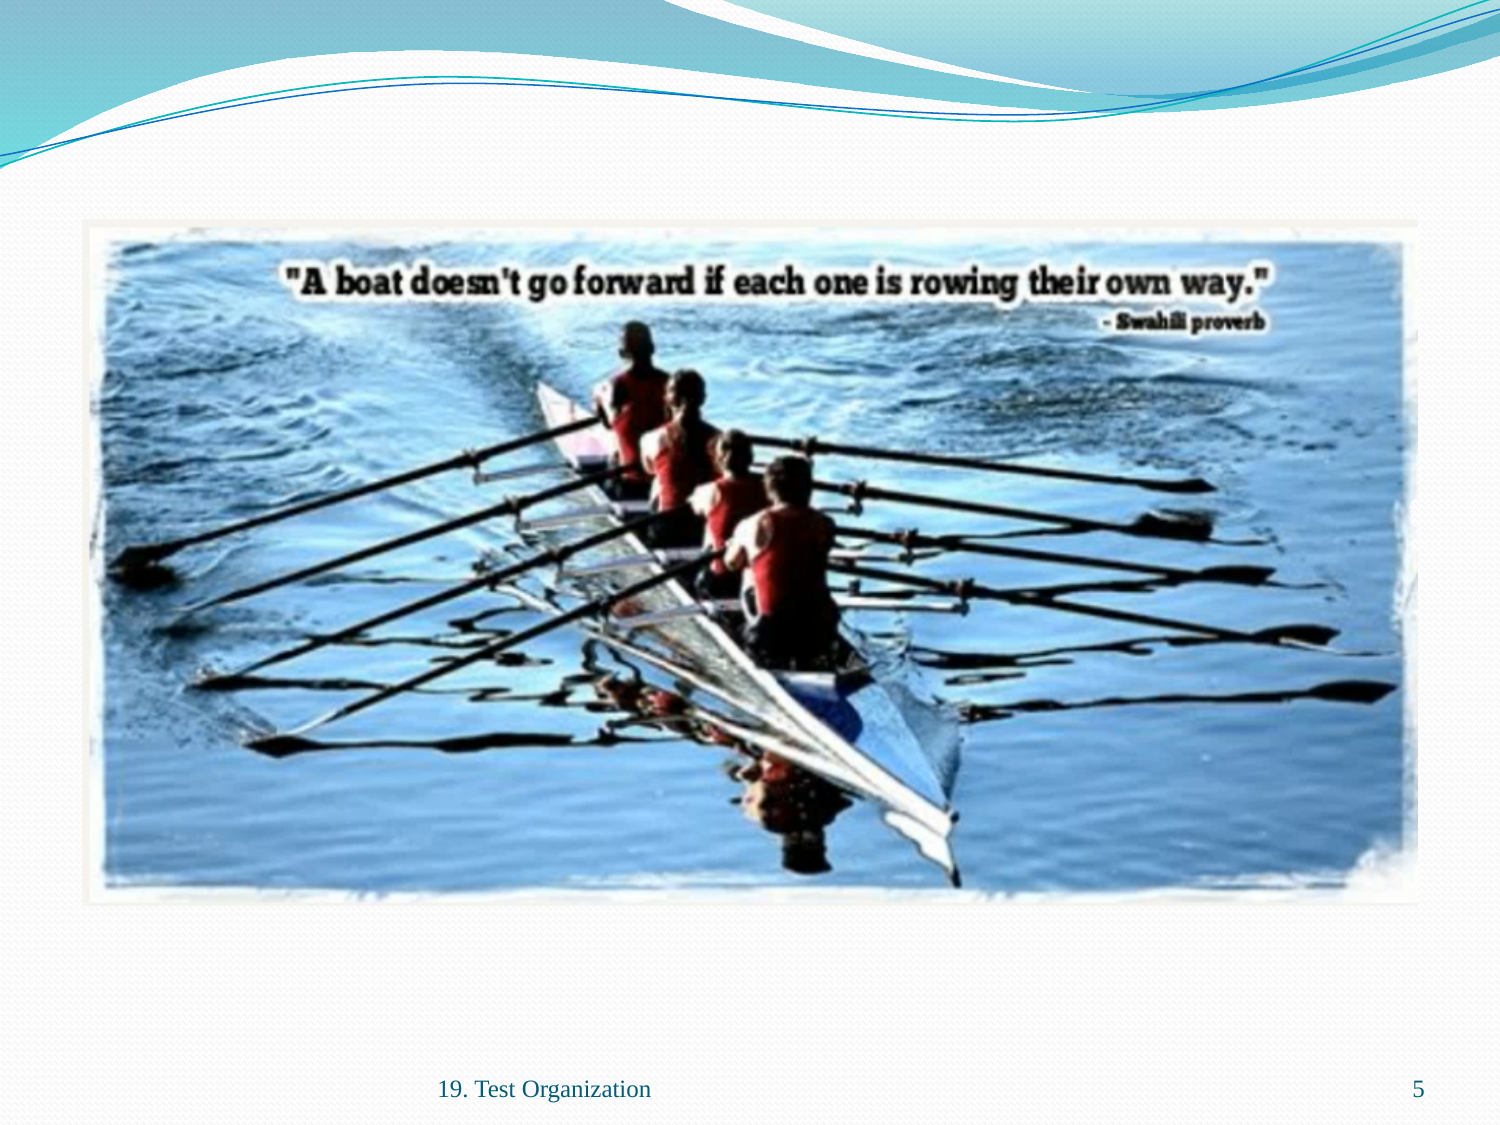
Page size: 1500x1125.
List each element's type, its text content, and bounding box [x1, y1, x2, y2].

picture [82, 219, 1418, 906]
footer 19. Test Organization [437, 1042, 988, 1103]
slide_number 5 [1299, 1042, 1425, 1103]
